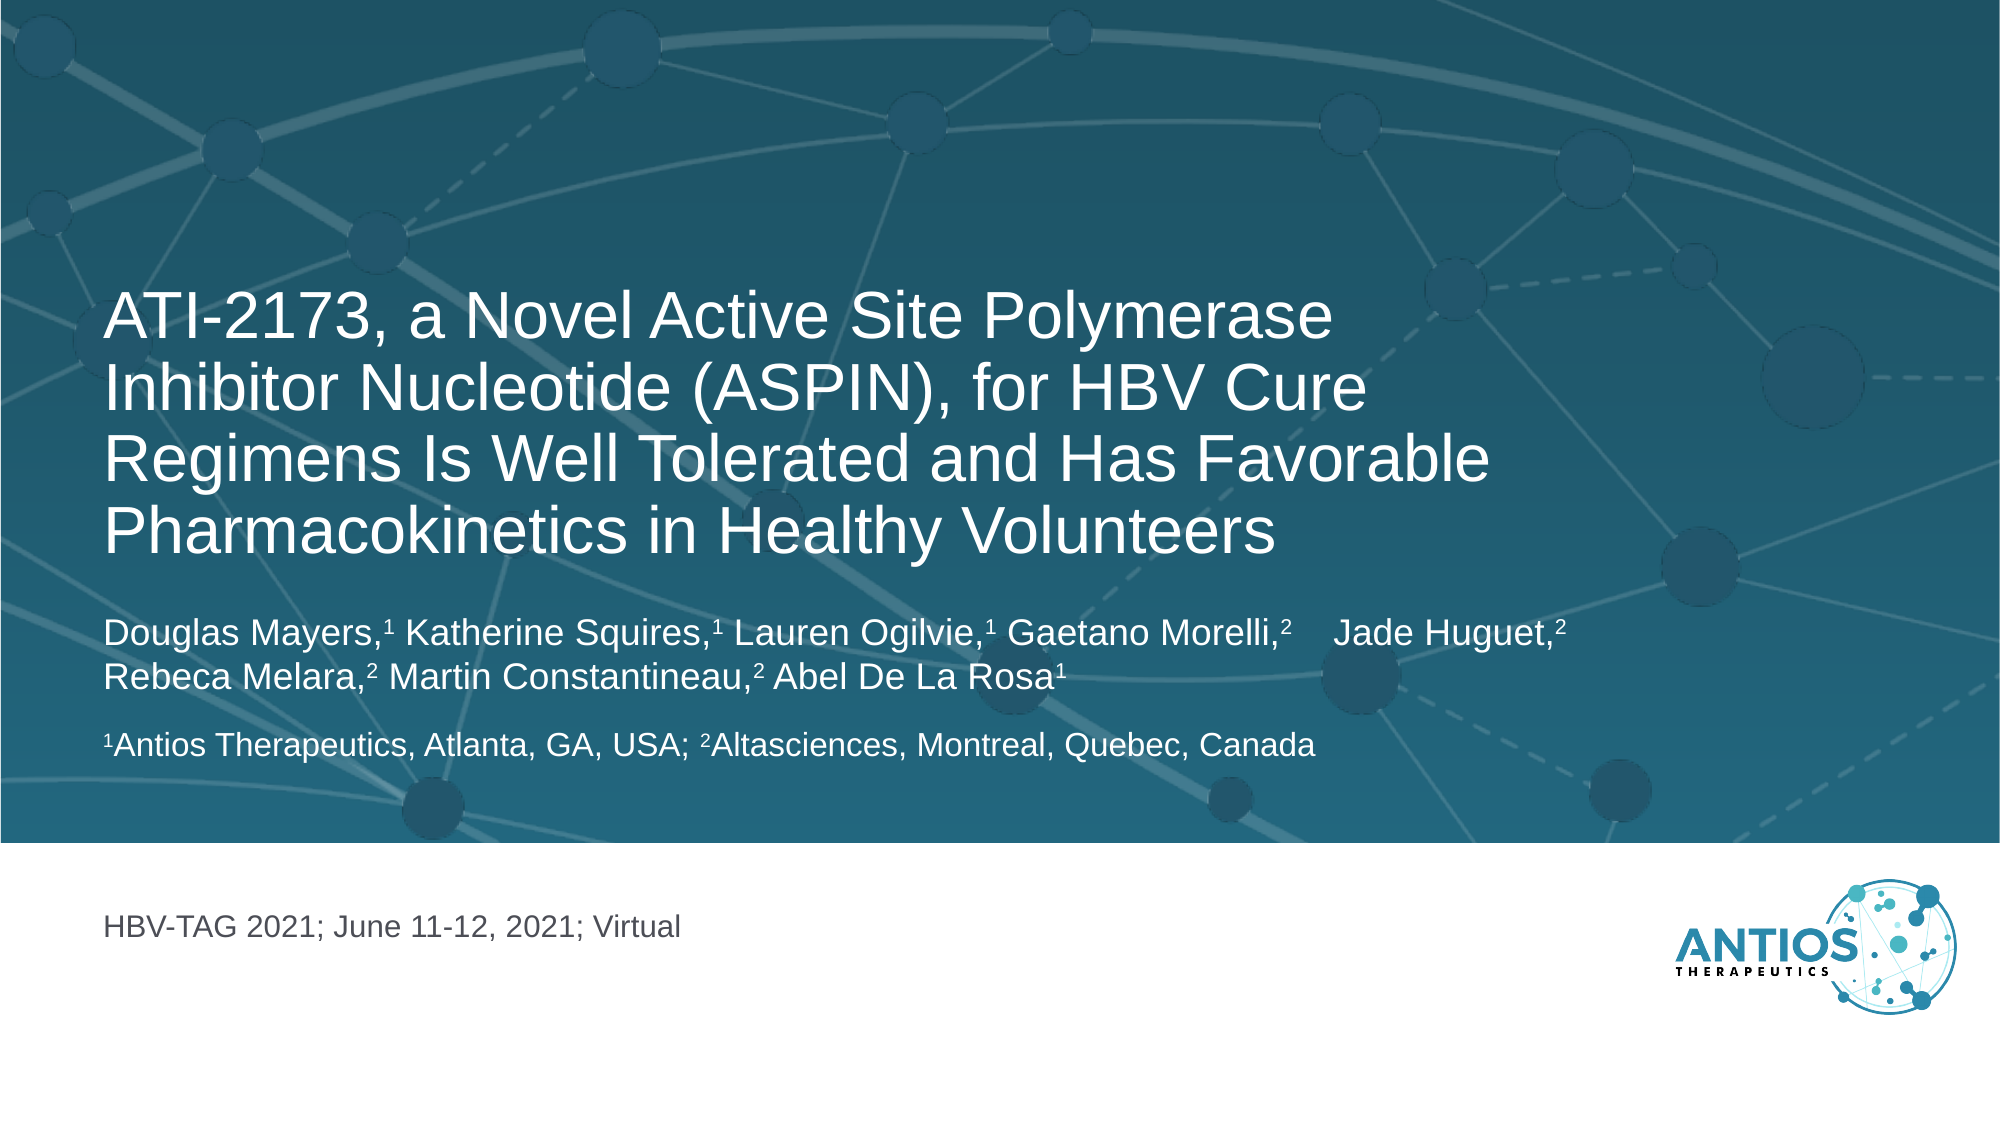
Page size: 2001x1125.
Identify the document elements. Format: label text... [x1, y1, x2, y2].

picture [0, 0, 2000, 843]
subtitle Douglas Mayers,1 Katherine Squires,1 Lauren Ogilvie,1 Gaetano Morelli,2 Jade Huguet,2 Rebeca Melara,2 Martin Constantineau,2 Abel De La Rosa1 [88, 600, 1588, 706]
text_box 1Antios Therapeutics, Atlanta, GA, USA; 2Altasciences, Montreal, Quebec, Canada [87, 716, 1588, 822]
title ATI-2173, a Novel Active Site Polymerase Inhibitor Nucleotide (ASPIN), for HBV Cure Regimens Is Well Tolerated and Has Favorable Pharmacokinetics in Healthy Volunteers [88, 367, 1588, 576]
list HBV-TAG 2021; June 11-12, 2021; Virtual [88, 898, 1588, 945]
picture [1675, 879, 1957, 1015]
